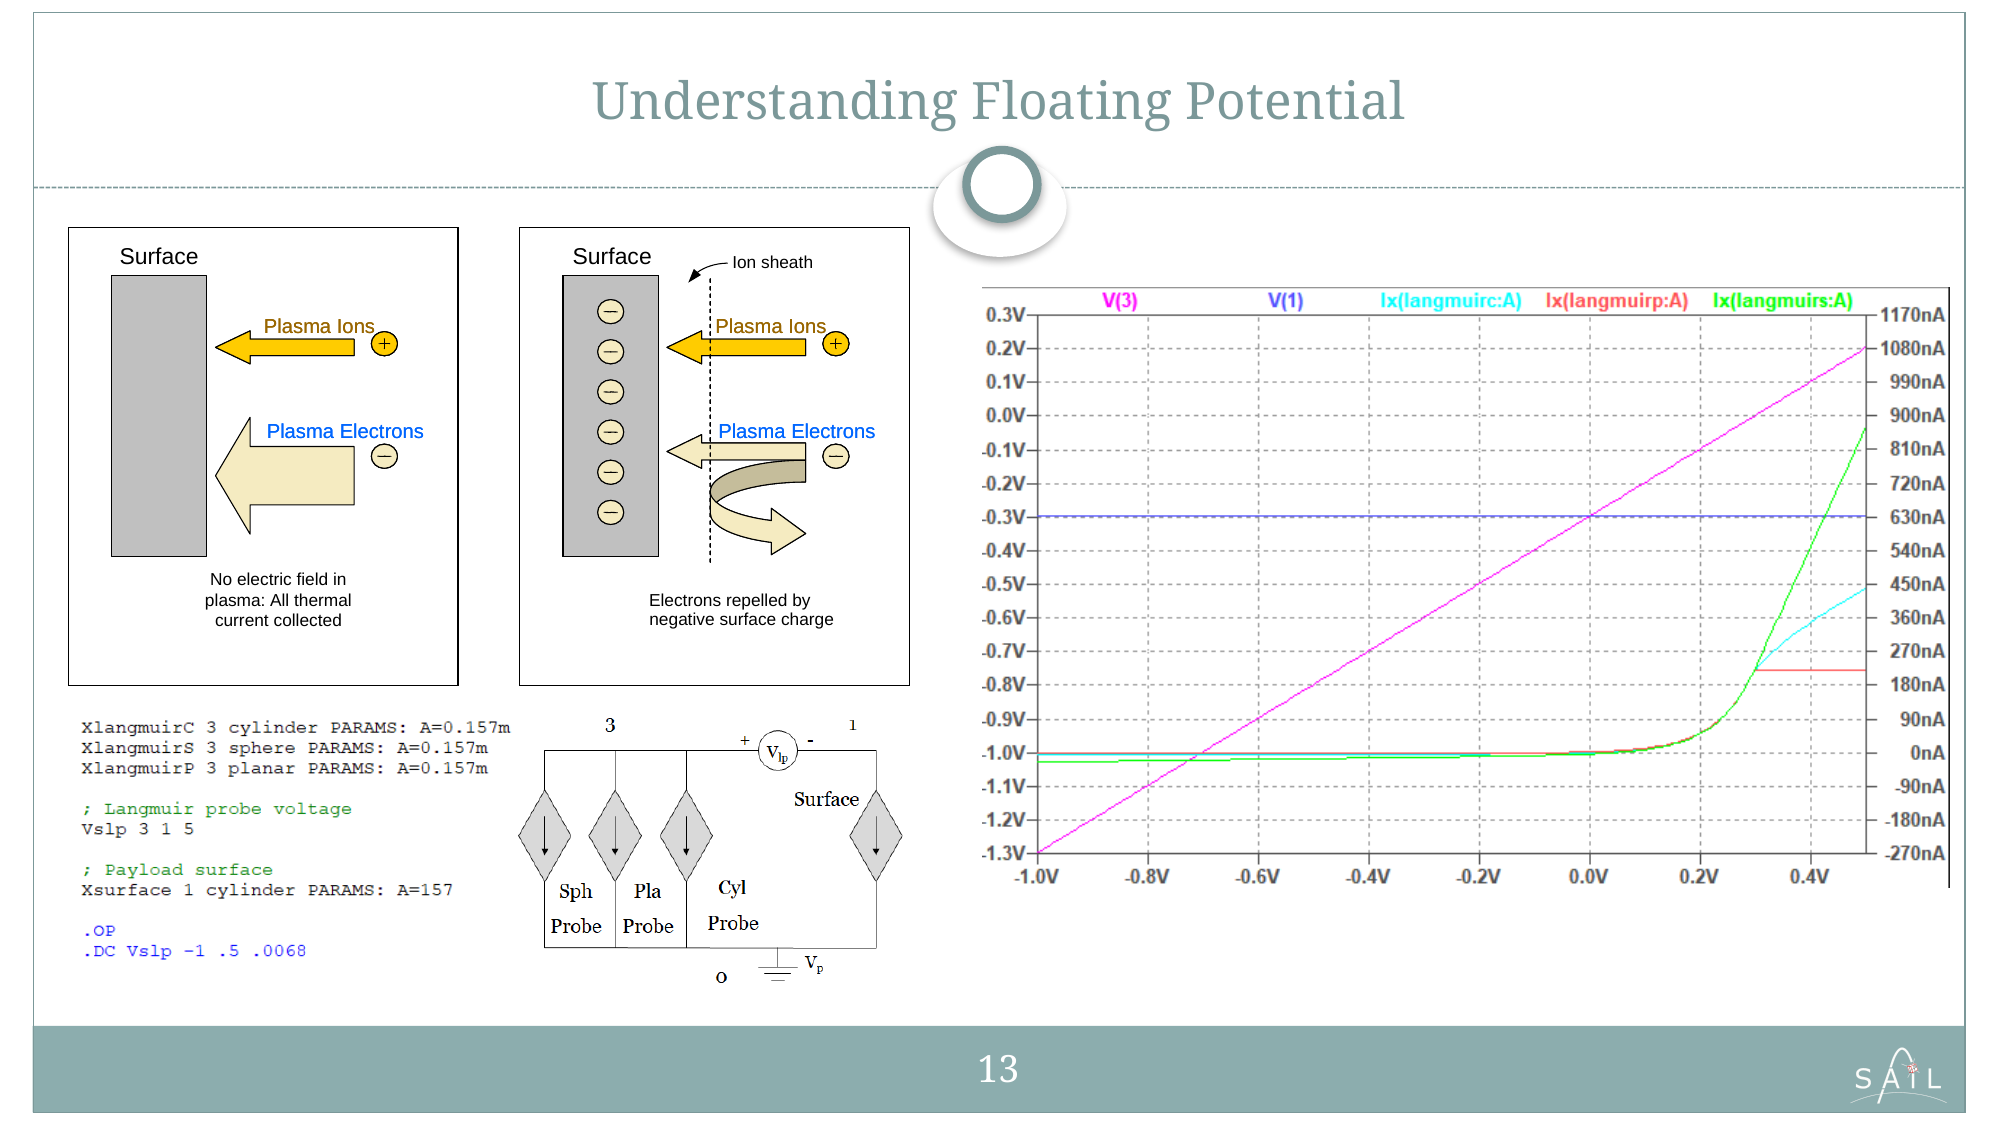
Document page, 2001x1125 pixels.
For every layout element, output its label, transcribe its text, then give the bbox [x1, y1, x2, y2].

picture [74, 716, 903, 999]
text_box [517, 224, 912, 688]
picture [981, 287, 1950, 888]
slide_number 13 [933, 1037, 1067, 1110]
title Understanding Floating Potential [66, 12, 1933, 137]
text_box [65, 224, 461, 688]
picture [1849, 1046, 1947, 1104]
